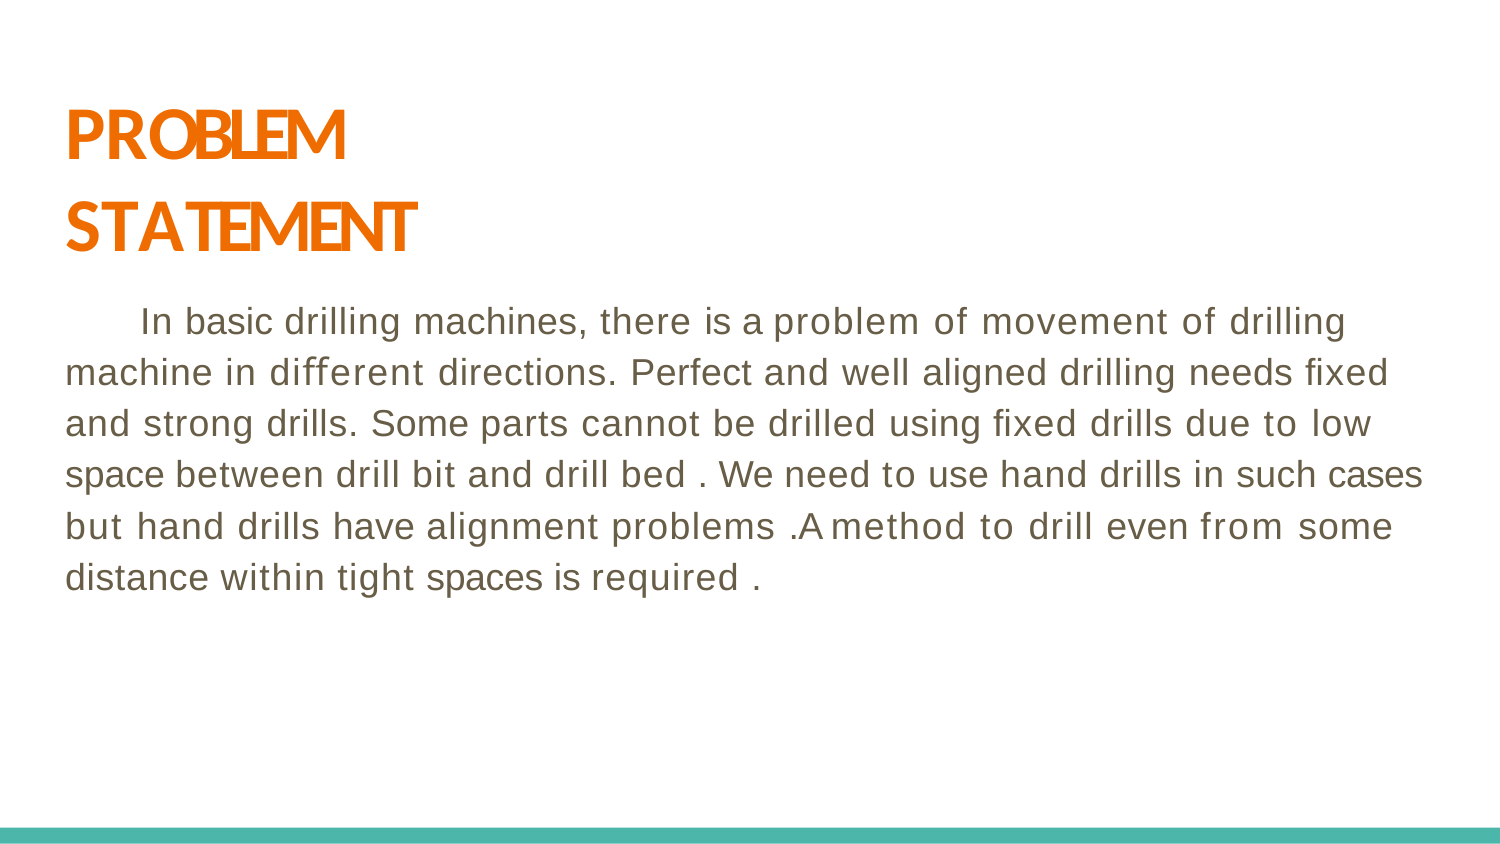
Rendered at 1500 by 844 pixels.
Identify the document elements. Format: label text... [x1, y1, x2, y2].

title PROBLEM STATEMENT [63, 81, 676, 211]
list In basic drilling machines, there is a problem of movement of drilling machine in diﬀerent directions. Perfect and well aligned drilling needs ﬁxed and strong drills. Some parts cannot be drilled using ﬁxed drills due to low space between drill bit and drill bed . We need to use hand drills in such cases but hand drills have alignment problems .A method to drill even from some distance within tight spaces is required . [63, 211, 1437, 765]
